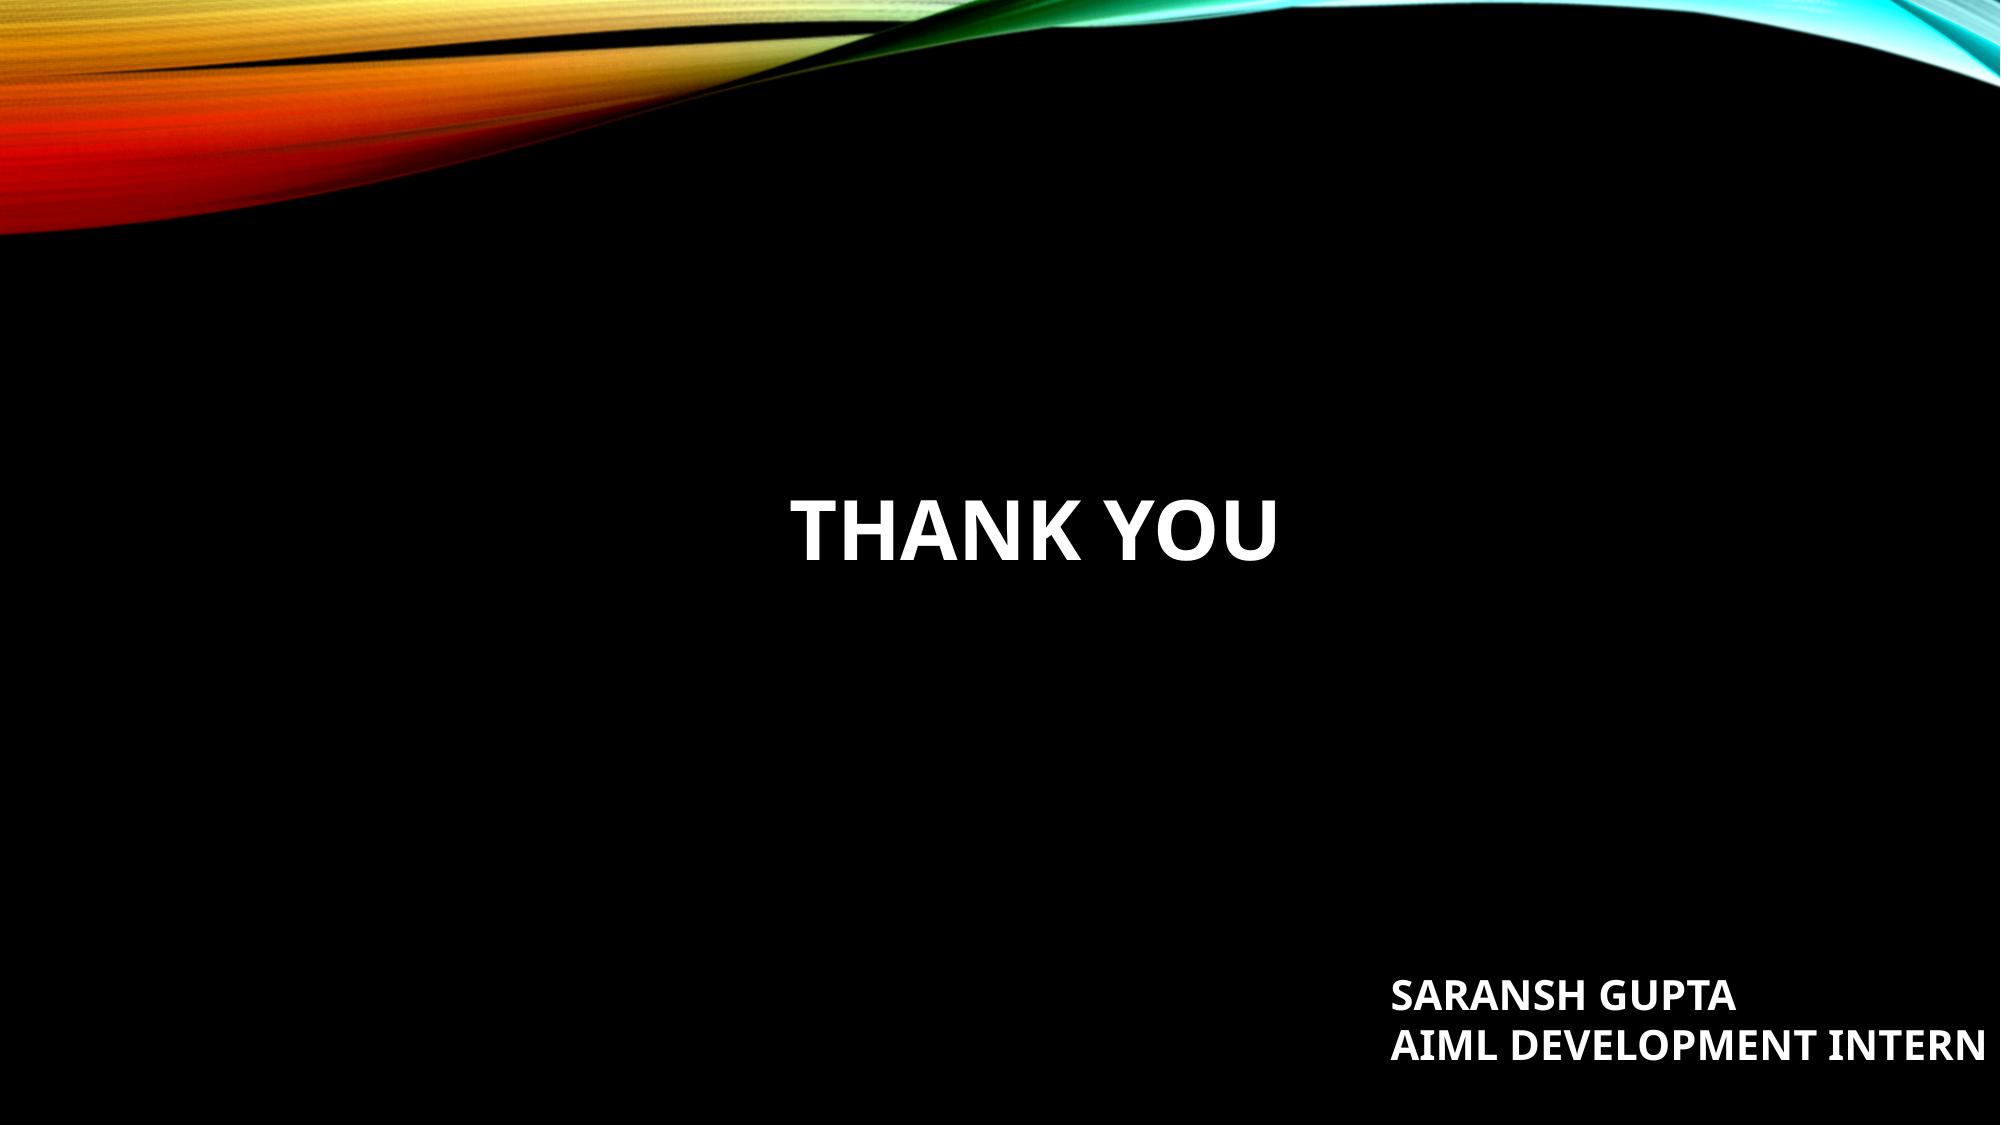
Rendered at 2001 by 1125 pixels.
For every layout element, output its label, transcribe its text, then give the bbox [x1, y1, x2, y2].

text_box SARANSH GUPTA AIML DEVELOPMENT INTERN [1375, 961, 2000, 1077]
picture [0, 0, 2000, 237]
title THANK YOU [678, 426, 1298, 640]
